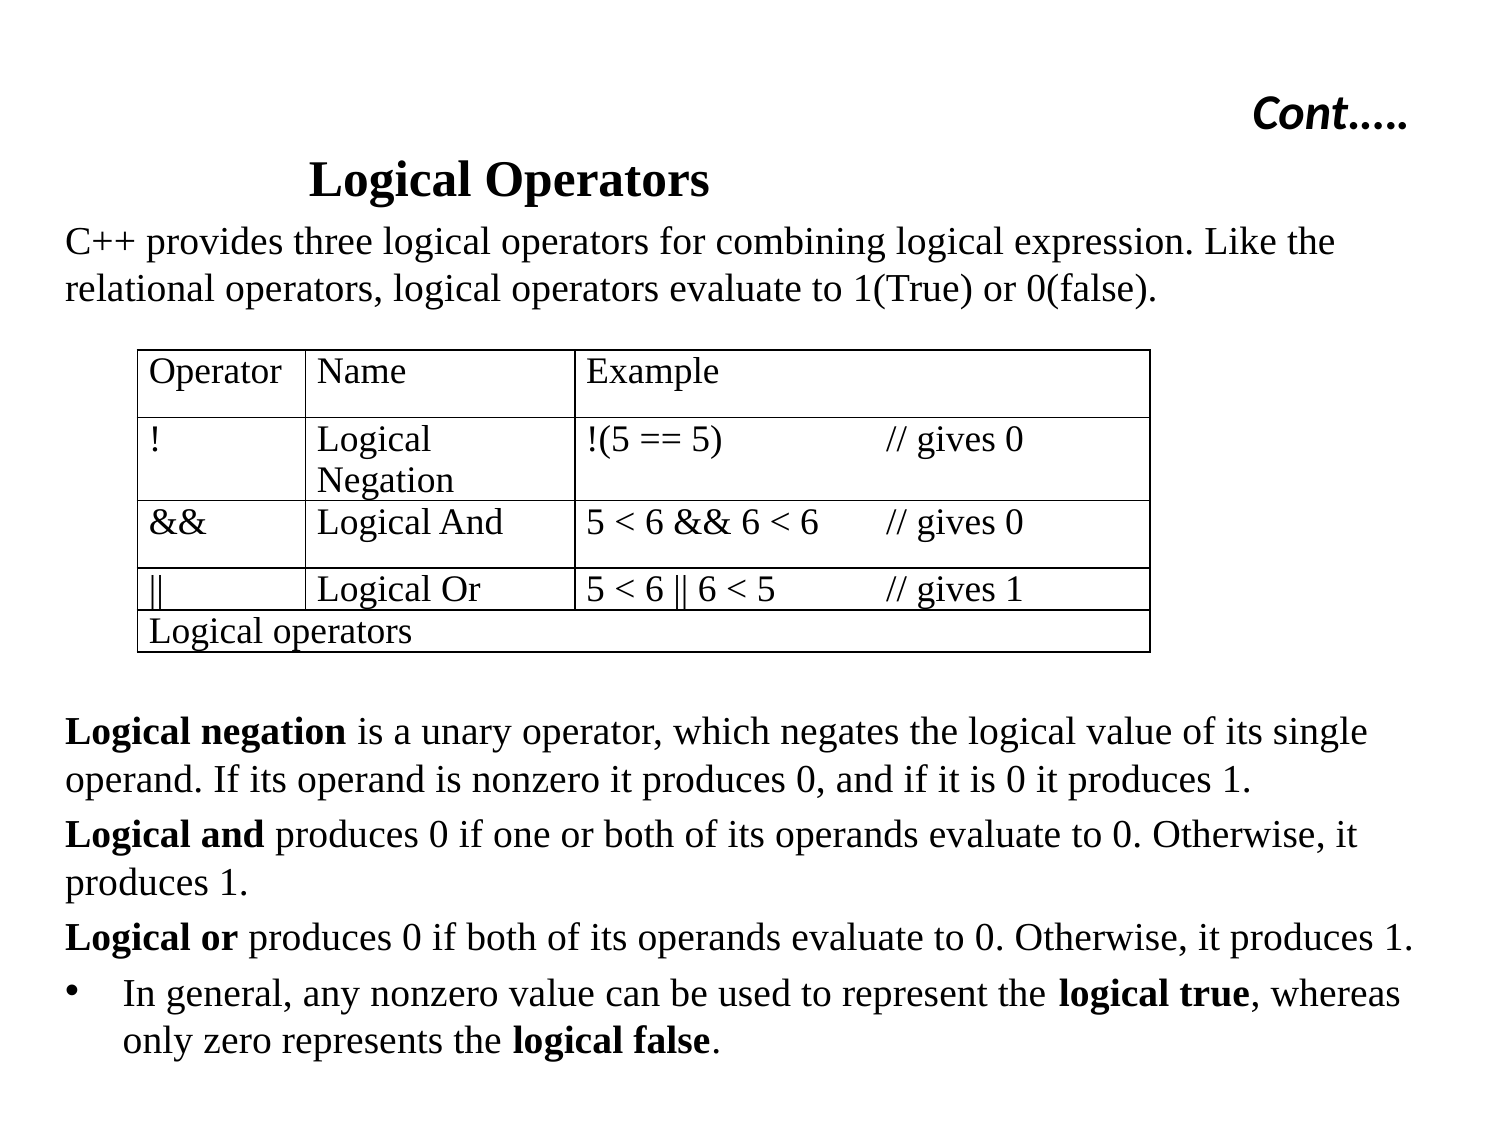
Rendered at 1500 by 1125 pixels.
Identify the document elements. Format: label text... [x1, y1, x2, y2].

table_header Operator [138, 351, 305, 417]
table_cell 5 < 6 || 6 < 5 // gives 1 [576, 569, 1149, 609]
table_cell Logical And [306, 501, 574, 567]
table_header Name [306, 351, 574, 417]
table_cell || [138, 569, 305, 609]
title Cont.…. [75, 45, 1425, 137]
table_cell Logical Negation [306, 418, 574, 500]
list Logical Operators C++ provides three logical operators for combining logical expression. Like the relational operators, logical operators evaluate to 1(True) or 0(false). Logical negation is a unary operator, which negates the logical value of its single operand. If its operand is nonzero it produces 0, and if it is 0 it produces 1. Logical and produces 0 if one or both of its operands evaluate to 0. Otherwise, it produces 1. Logical or produces 0 if both of its operands evaluate to 0. Otherwise, it produces 1. In general, any nonzero value can be used to represent the logical true, whereas only zero represents the logical false. [50, 137, 1463, 1080]
table_cell Logical operators [138, 611, 1149, 651]
table_cell 5 < 6 && 6 < 6 // gives 0 [576, 501, 1149, 567]
table_cell Logical Or [306, 569, 574, 609]
table_cell ! [138, 418, 305, 500]
table_cell !(5 == 5) // gives 0 [576, 418, 1149, 500]
table_cell && [138, 501, 305, 567]
table_header Example [576, 351, 1149, 417]
